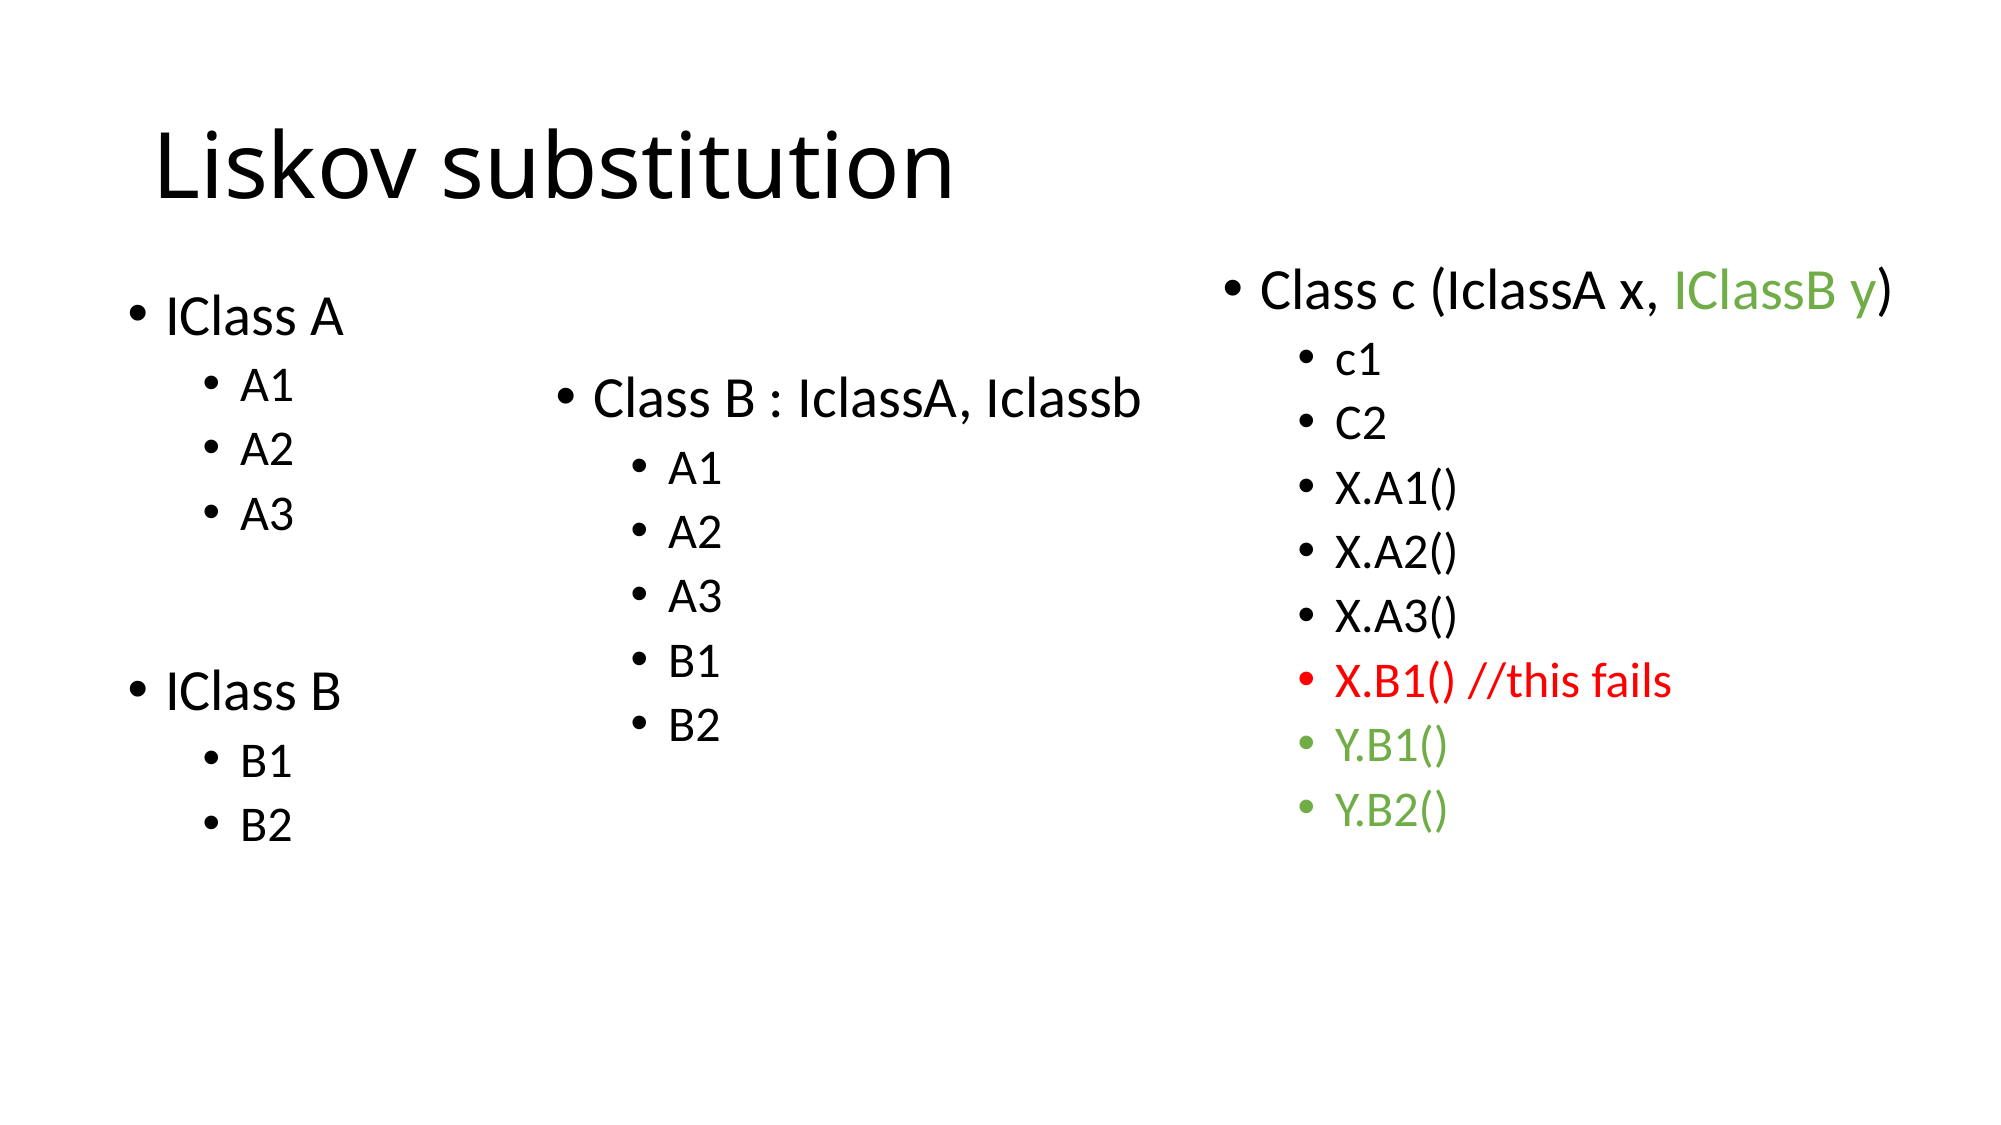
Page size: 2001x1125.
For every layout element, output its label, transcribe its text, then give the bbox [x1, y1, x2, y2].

title Liskov substitution [137, 59, 1863, 278]
text_box Class B : IclassA, Iclassb A1 A2 A3 B1 B2 [540, 360, 1187, 1074]
text_box IClass B B1 B2 [112, 653, 493, 959]
list IClass A A1 A2 A3 [112, 277, 493, 563]
text_box Class c (IclassA x, IClassB y) c1 C2 X.A1() X.A2() X.A3() X.B1() //this fails Y.B1() Y.B2() [1207, 251, 1954, 949]
